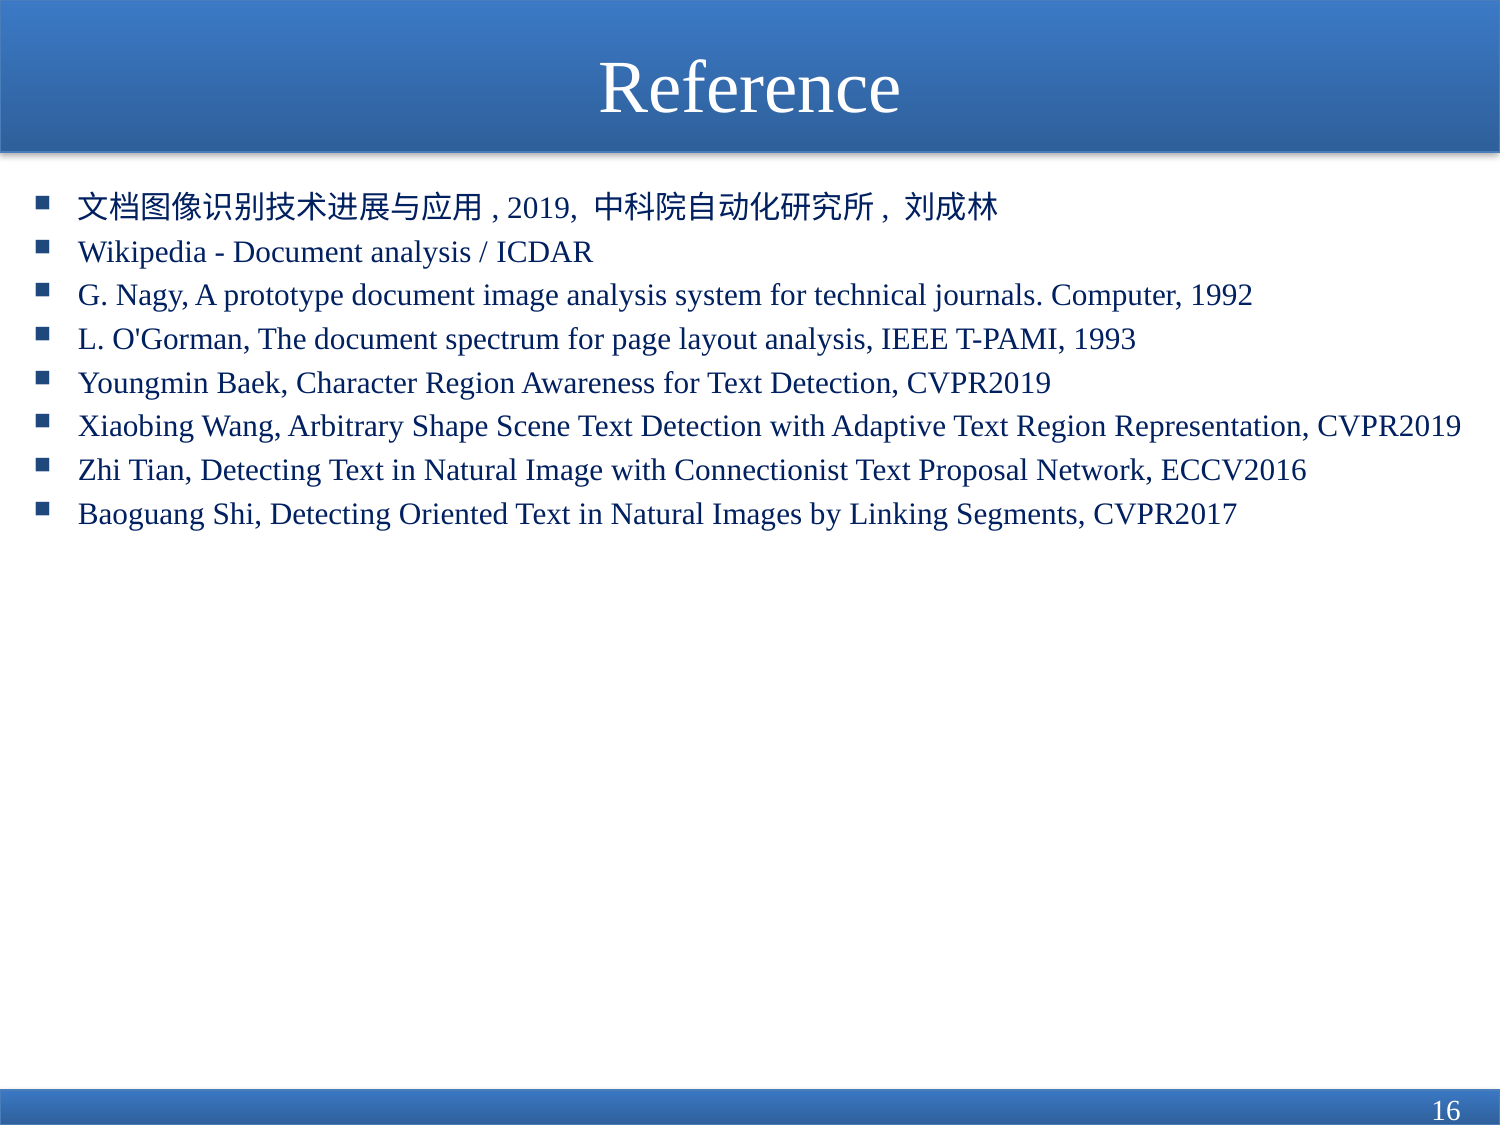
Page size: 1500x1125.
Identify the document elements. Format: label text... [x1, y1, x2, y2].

title Reference [0, 28, 1500, 136]
slide_number 16 [1126, 1092, 1477, 1125]
list 文档图像识别技术进展与应用​, 2019, 中科院自动化研究所, 刘成林 Wikipedia - Document analysis / ICDAR G. Nagy, A prototype document image analysis system for technical journals. Computer, 1992 L. O'Gorman, The document spectrum for page layout analysis, IEEE T-PAMI, 1993 Youngmin Baek, Character Region Awareness for Text Detection, CVPR2019 Xiaobing Wang, Arbitrary Shape Scene Text Detection with Adaptive Text Region Representation, CVPR2019 Zhi Tian, Detecting Text in Natural Image with Connectionist Text Proposal Network, ECCV2016 Baoguang Shi, Detecting Oriented Text in Natural Images by Linking Segments, CVPR2017 [18, 179, 1500, 770]
